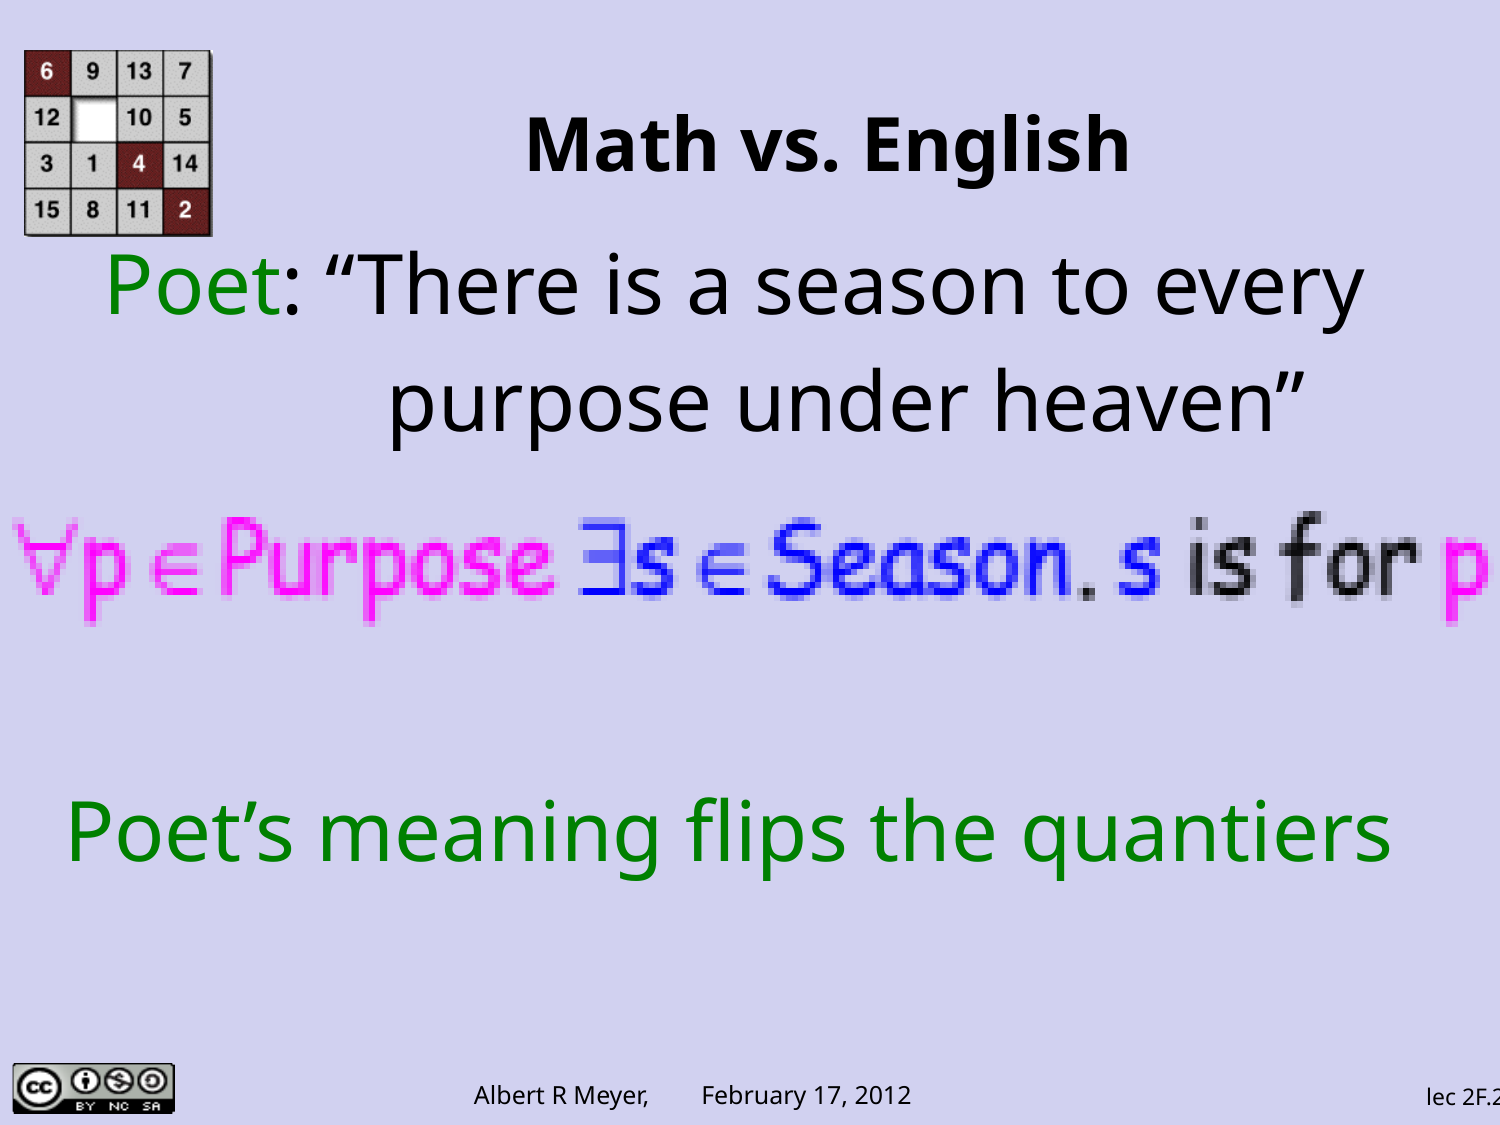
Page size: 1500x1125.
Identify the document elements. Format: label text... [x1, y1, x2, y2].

picture [12, 1063, 175, 1114]
list Poet: “There is a season to every purpose under heaven” [88, 223, 1427, 472]
picture [24, 50, 213, 237]
text_box Poet’s meaning flips the quantiers [49, 770, 1410, 886]
title Math vs. English [270, 59, 1386, 223]
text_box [1, 492, 1500, 636]
